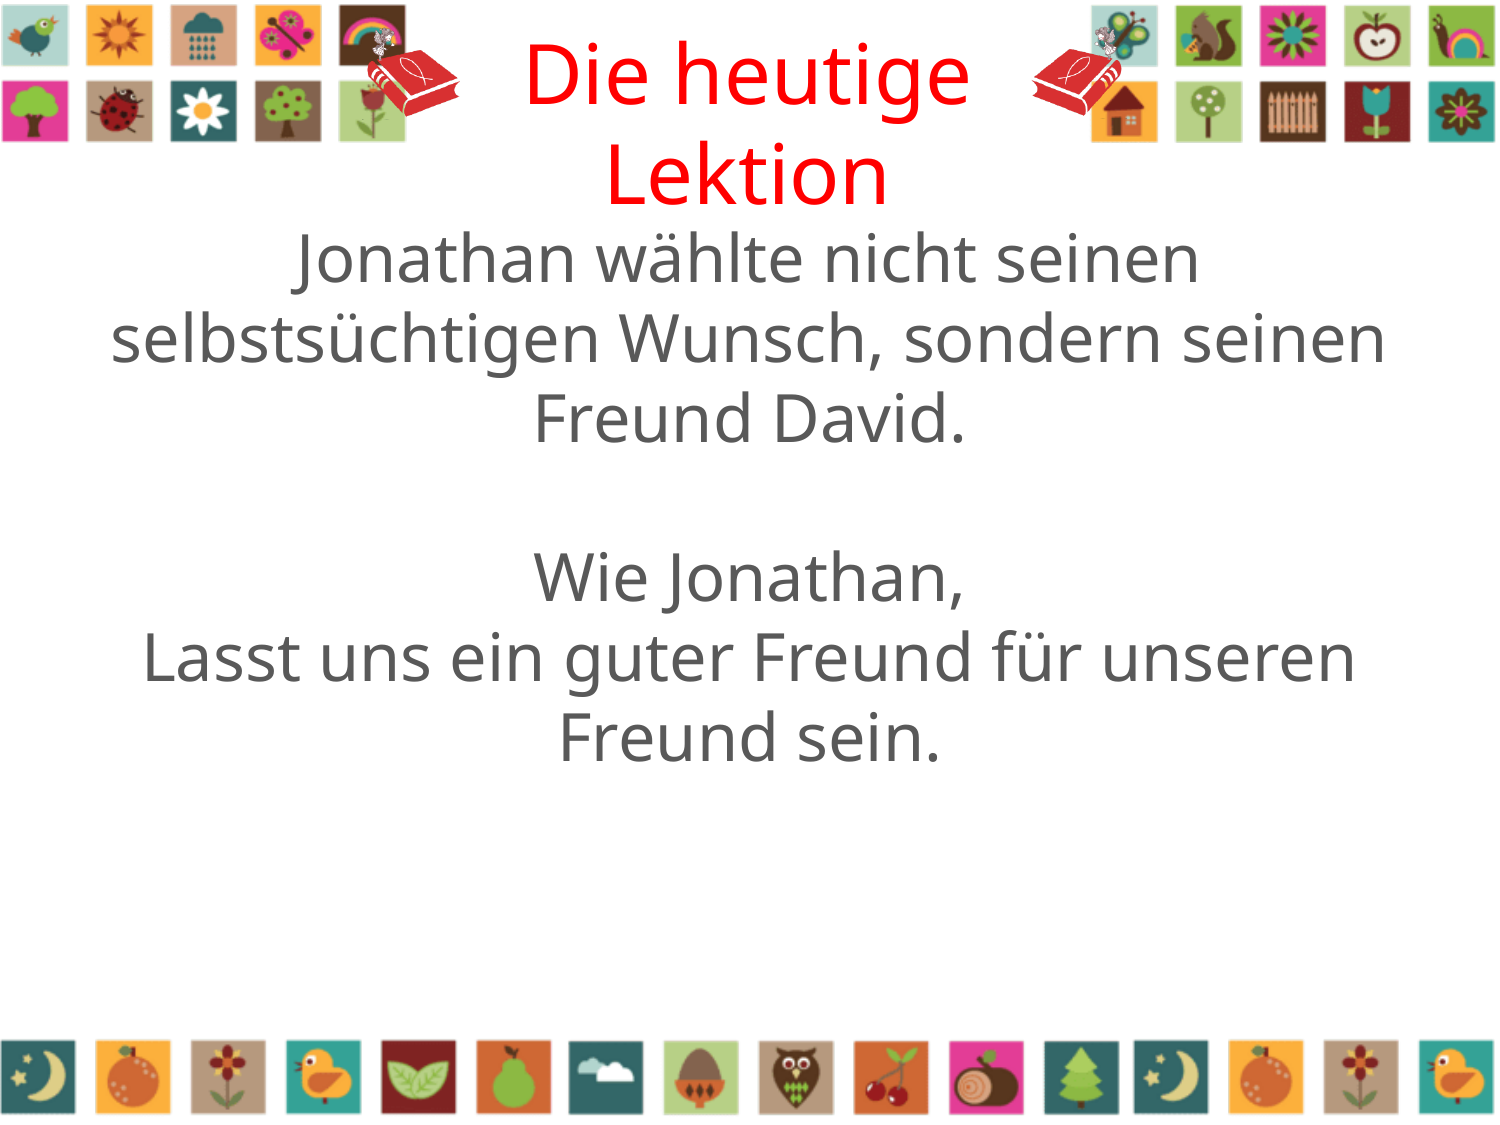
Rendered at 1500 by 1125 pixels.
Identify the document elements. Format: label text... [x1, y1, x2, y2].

text_box Die heutige Lektion [414, 13, 1080, 208]
text_box Jonathan wählte nicht seinen selbstsüchtigen Wunsch, sondern seinen Freund David. Wie Jonathan, Lasst uns ein guter Freund für unseren Freund sein. [76, 208, 1424, 783]
picture [999, 3, 1500, 150]
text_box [0, 1028, 1500, 1118]
picture [0, 3, 492, 150]
